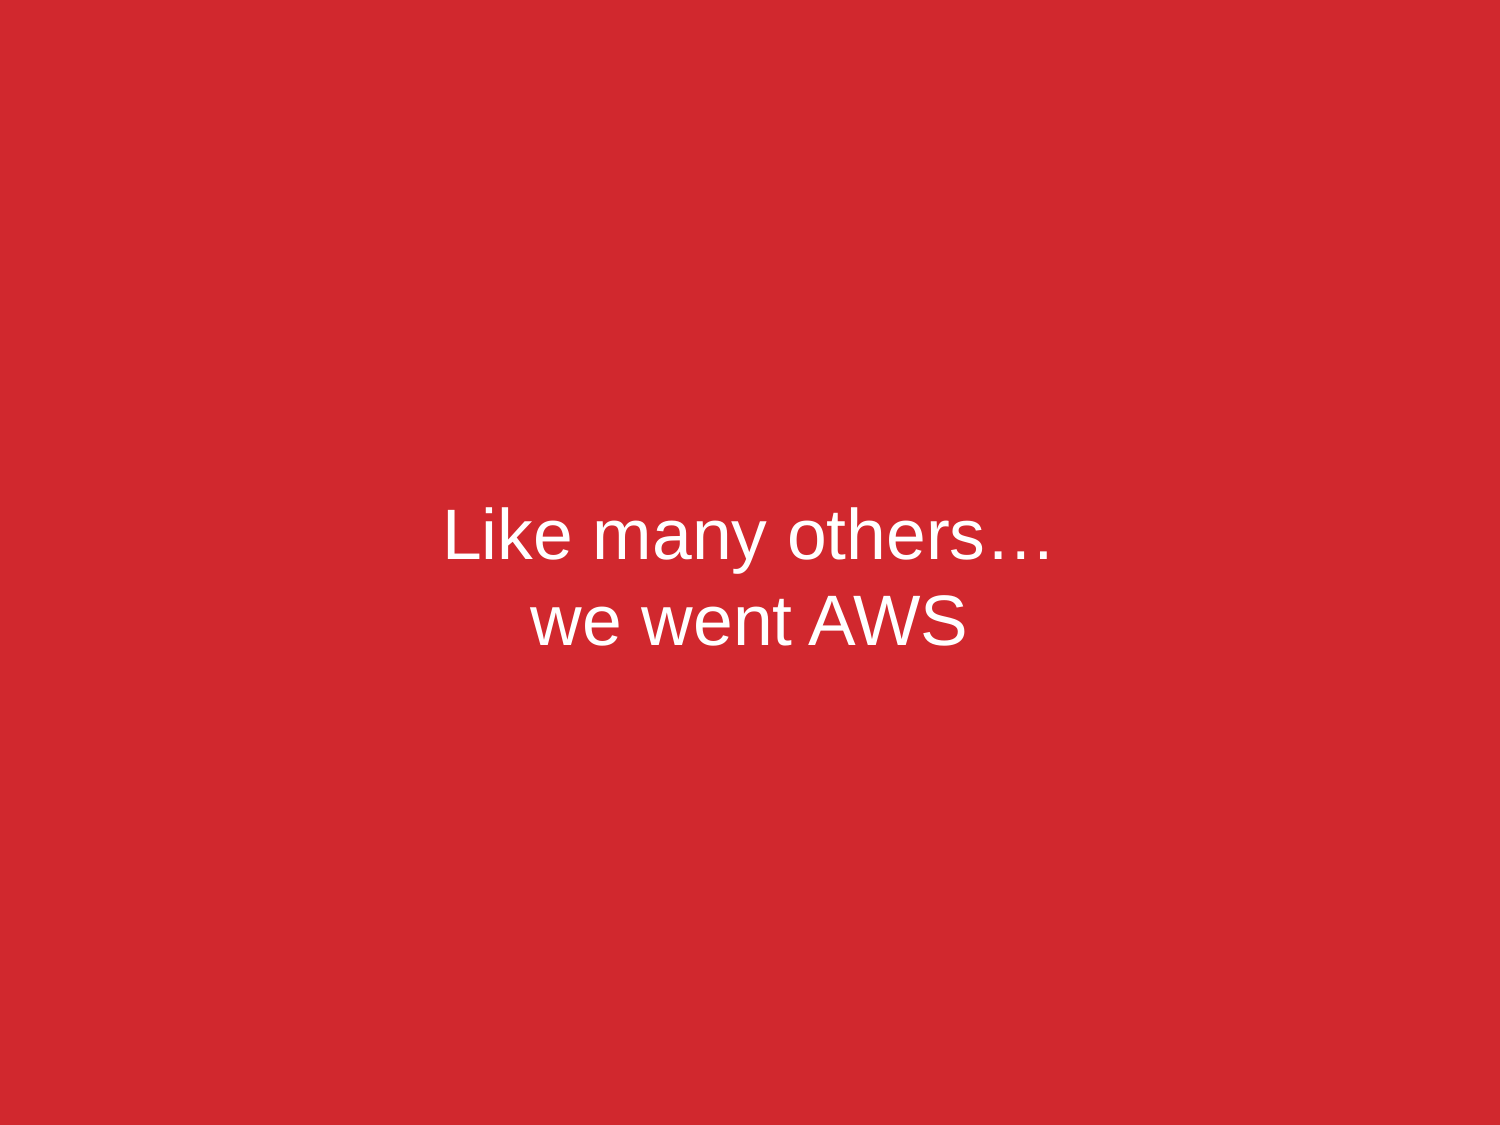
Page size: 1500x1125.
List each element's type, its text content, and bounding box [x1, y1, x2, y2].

title Like many others… we went AWS [75, 479, 1425, 668]
